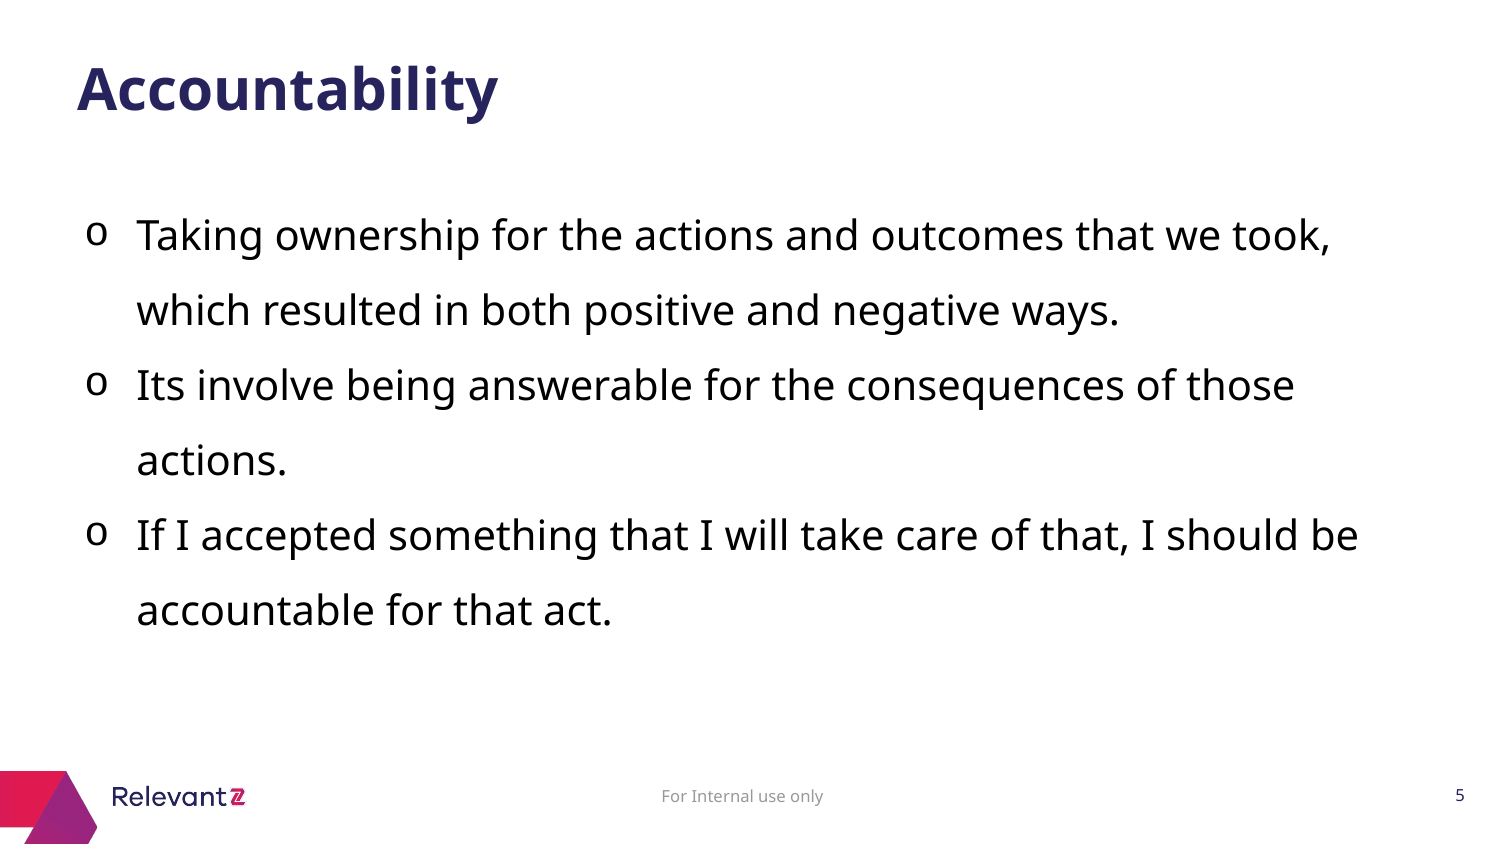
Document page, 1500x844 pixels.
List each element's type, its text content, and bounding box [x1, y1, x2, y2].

list Taking ownership for the actions and outcomes that we took, which resulted in both positive and negative ways. Its involve being answerable for the consequences of those actions. If I accepted something that I will take care of that, I should be accountable for that act. [61, 183, 1410, 692]
picture [109, 782, 250, 810]
title Accountability [77, 52, 1426, 156]
picture [0, 769, 101, 844]
slide_number 5 [1389, 773, 1480, 819]
